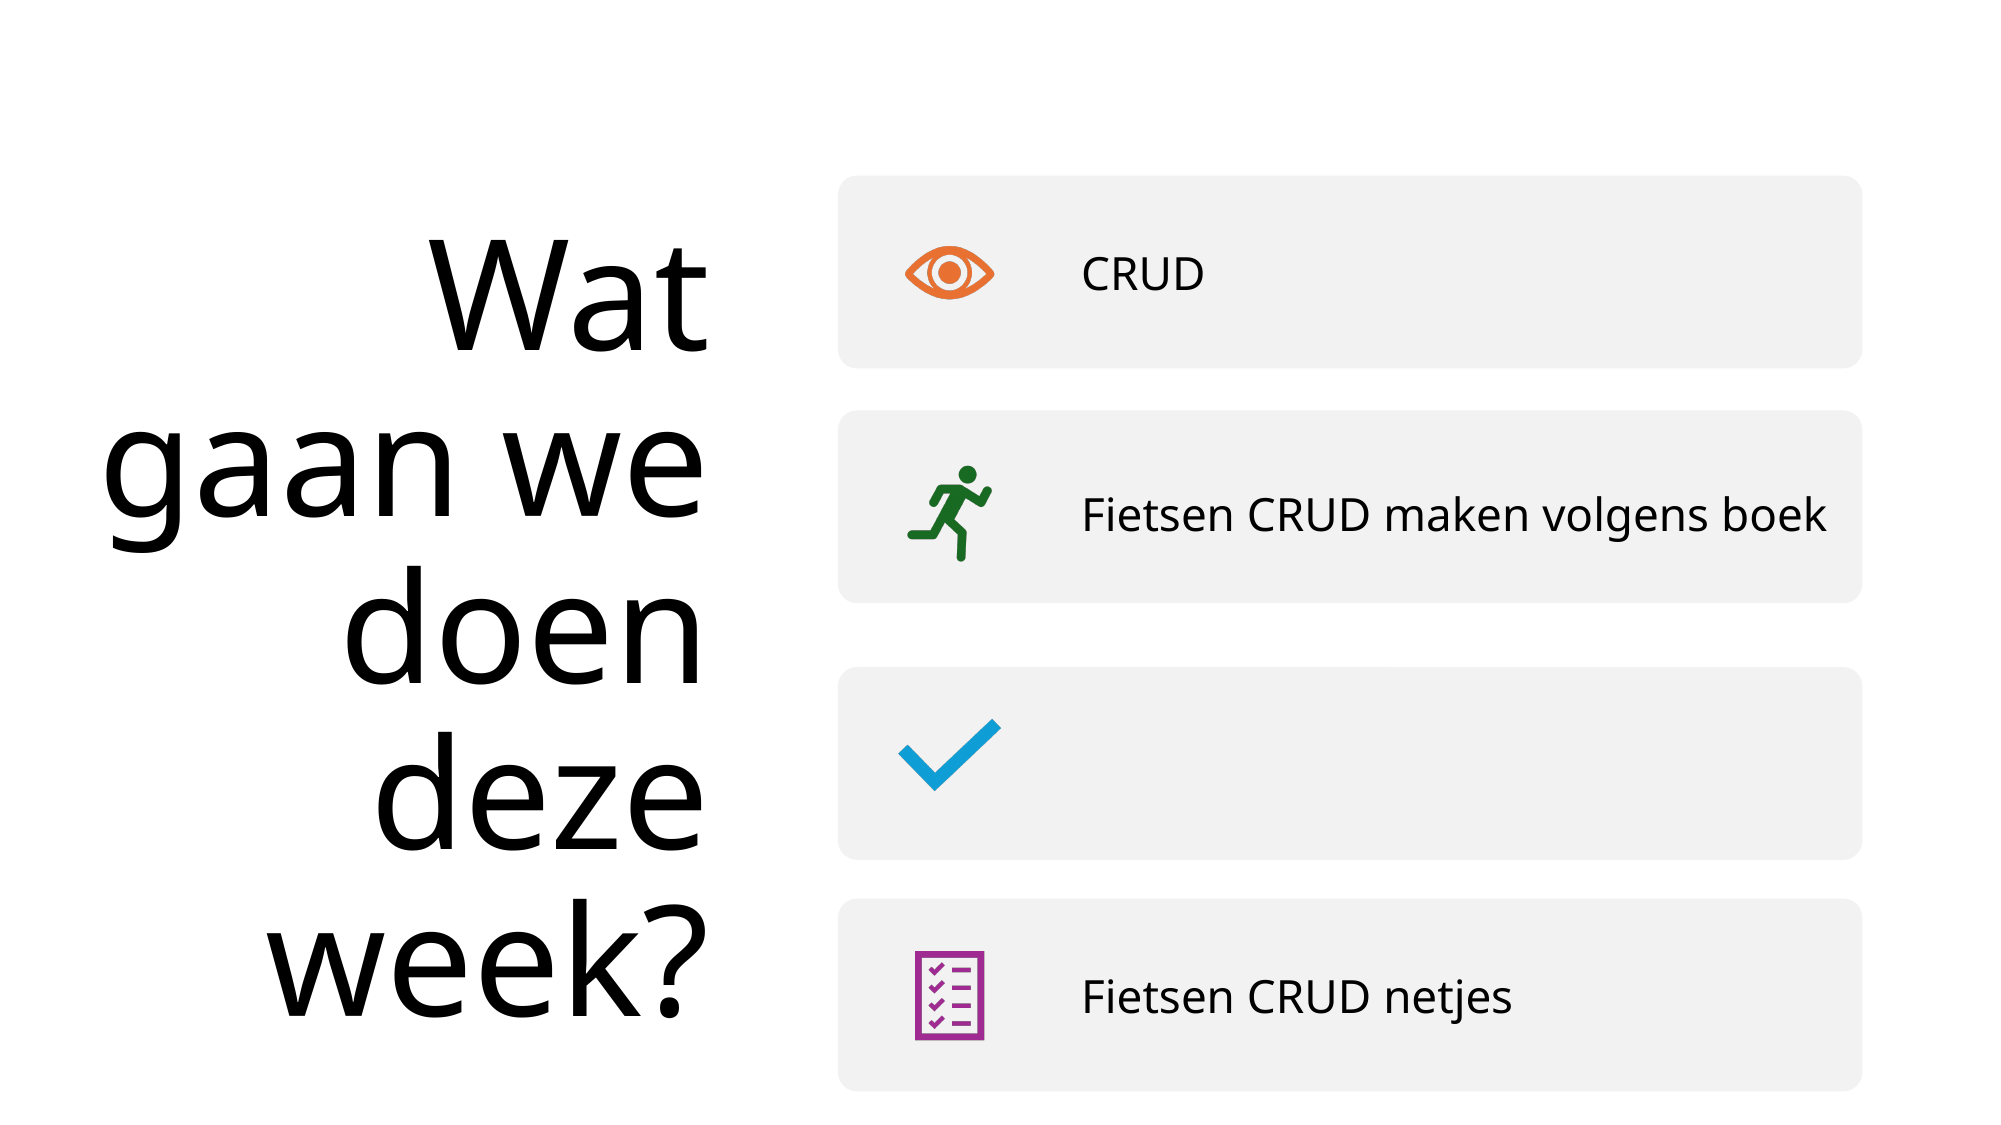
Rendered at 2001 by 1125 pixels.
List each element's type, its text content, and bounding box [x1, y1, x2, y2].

title Wat gaan we doen deze week? [78, 175, 725, 1092]
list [837, 175, 1863, 1093]
